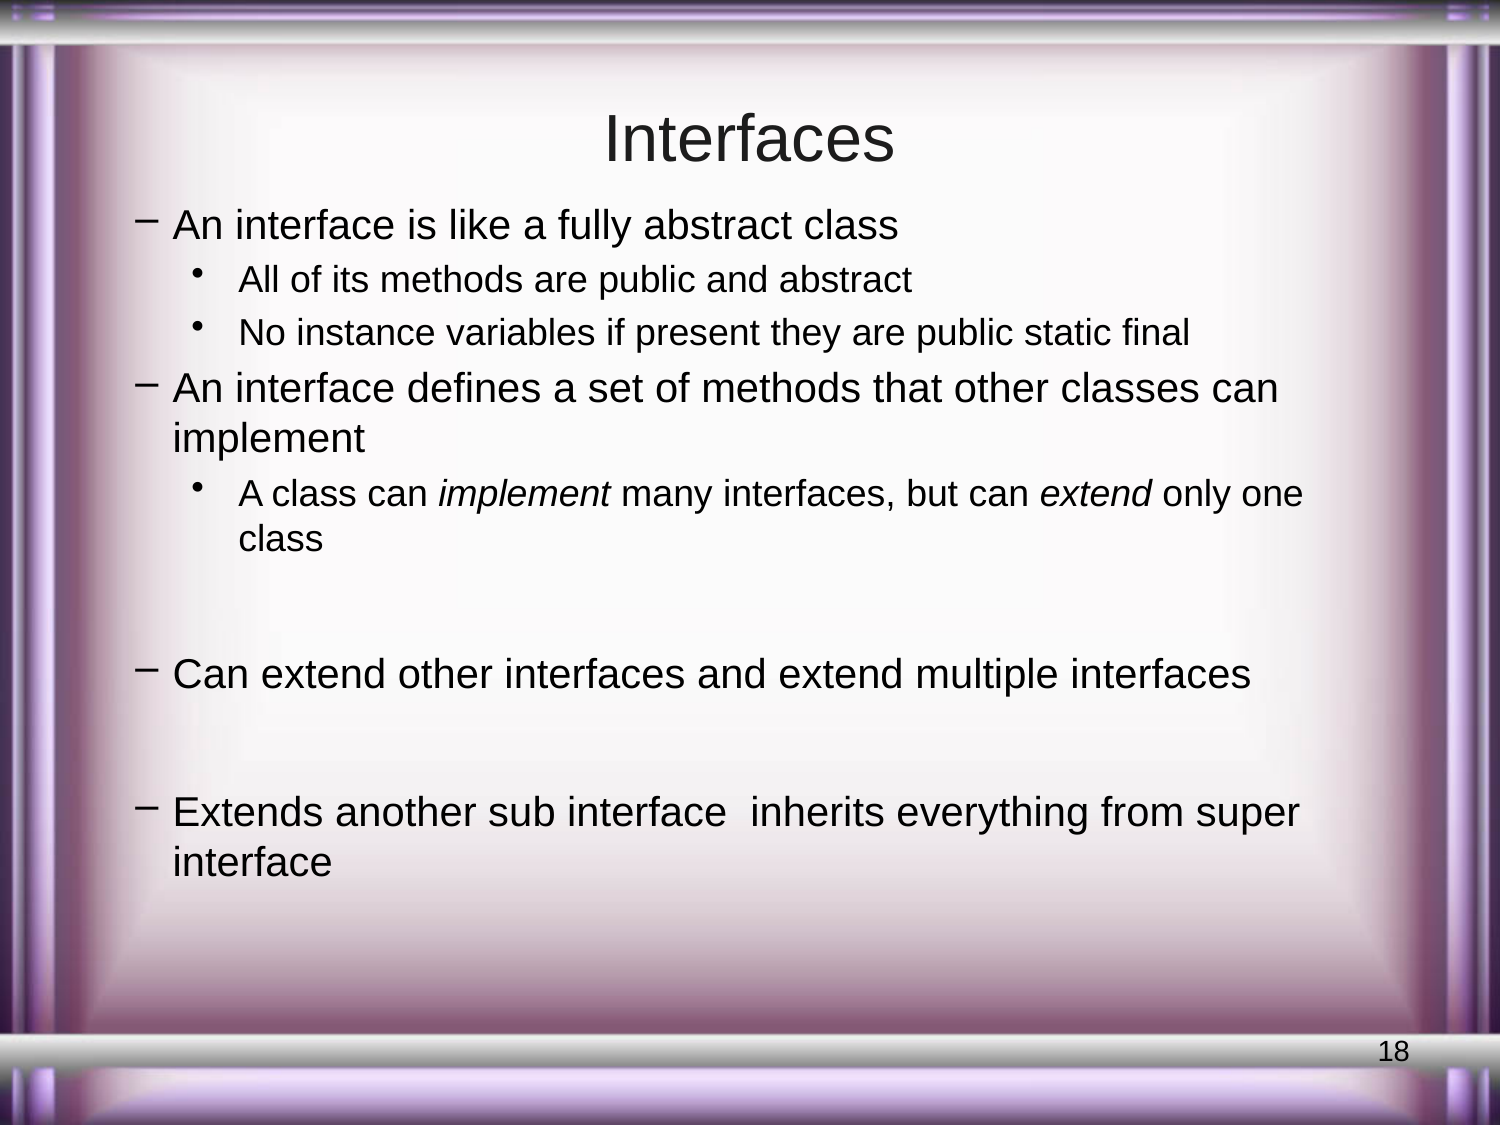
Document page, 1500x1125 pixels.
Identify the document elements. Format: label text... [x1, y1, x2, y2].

list An interface is like a fully abstract class All of its methods are public and abstract No instance variables if present they are public static final An interface defines a set of methods that other classes can implement A class can implement many interfaces, but can extend only one class Can extend other interfaces and extend multiple interfaces Extends another sub interface inherits everything from super interface [101, 190, 1410, 1037]
slide_number 18 [1074, 1024, 1426, 1103]
title Interfaces [112, 87, 1388, 190]
picture [0, 0, 1500, 1125]
